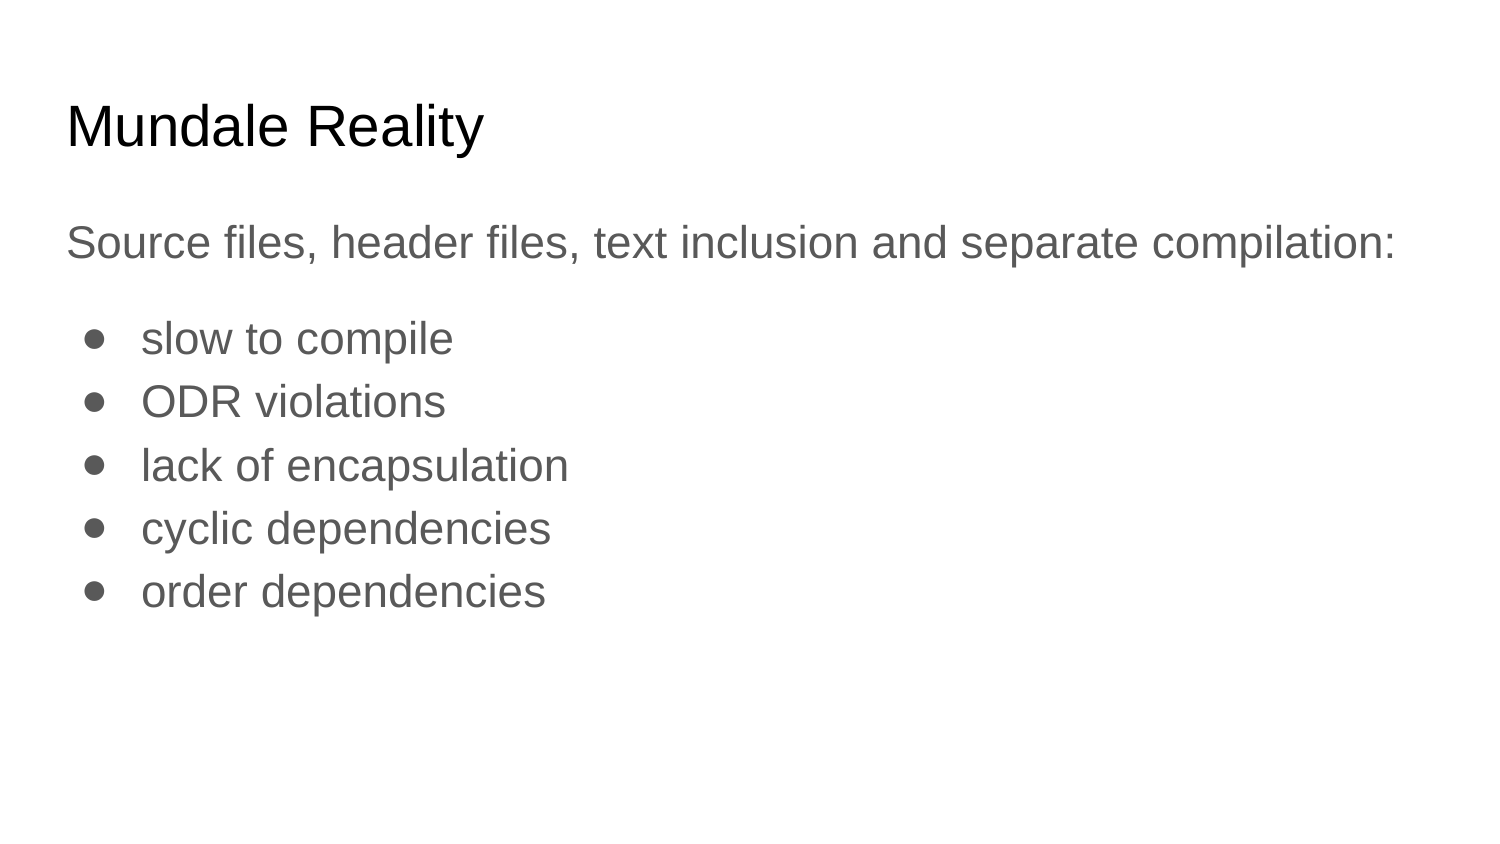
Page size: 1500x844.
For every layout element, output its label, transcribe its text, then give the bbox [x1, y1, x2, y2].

list Source files, header files, text inclusion and separate compilation: slow to compile ODR violations lack of encapsulation cyclic dependencies order dependencies [51, 189, 1449, 750]
title Mundale Reality [51, 72, 1449, 167]
